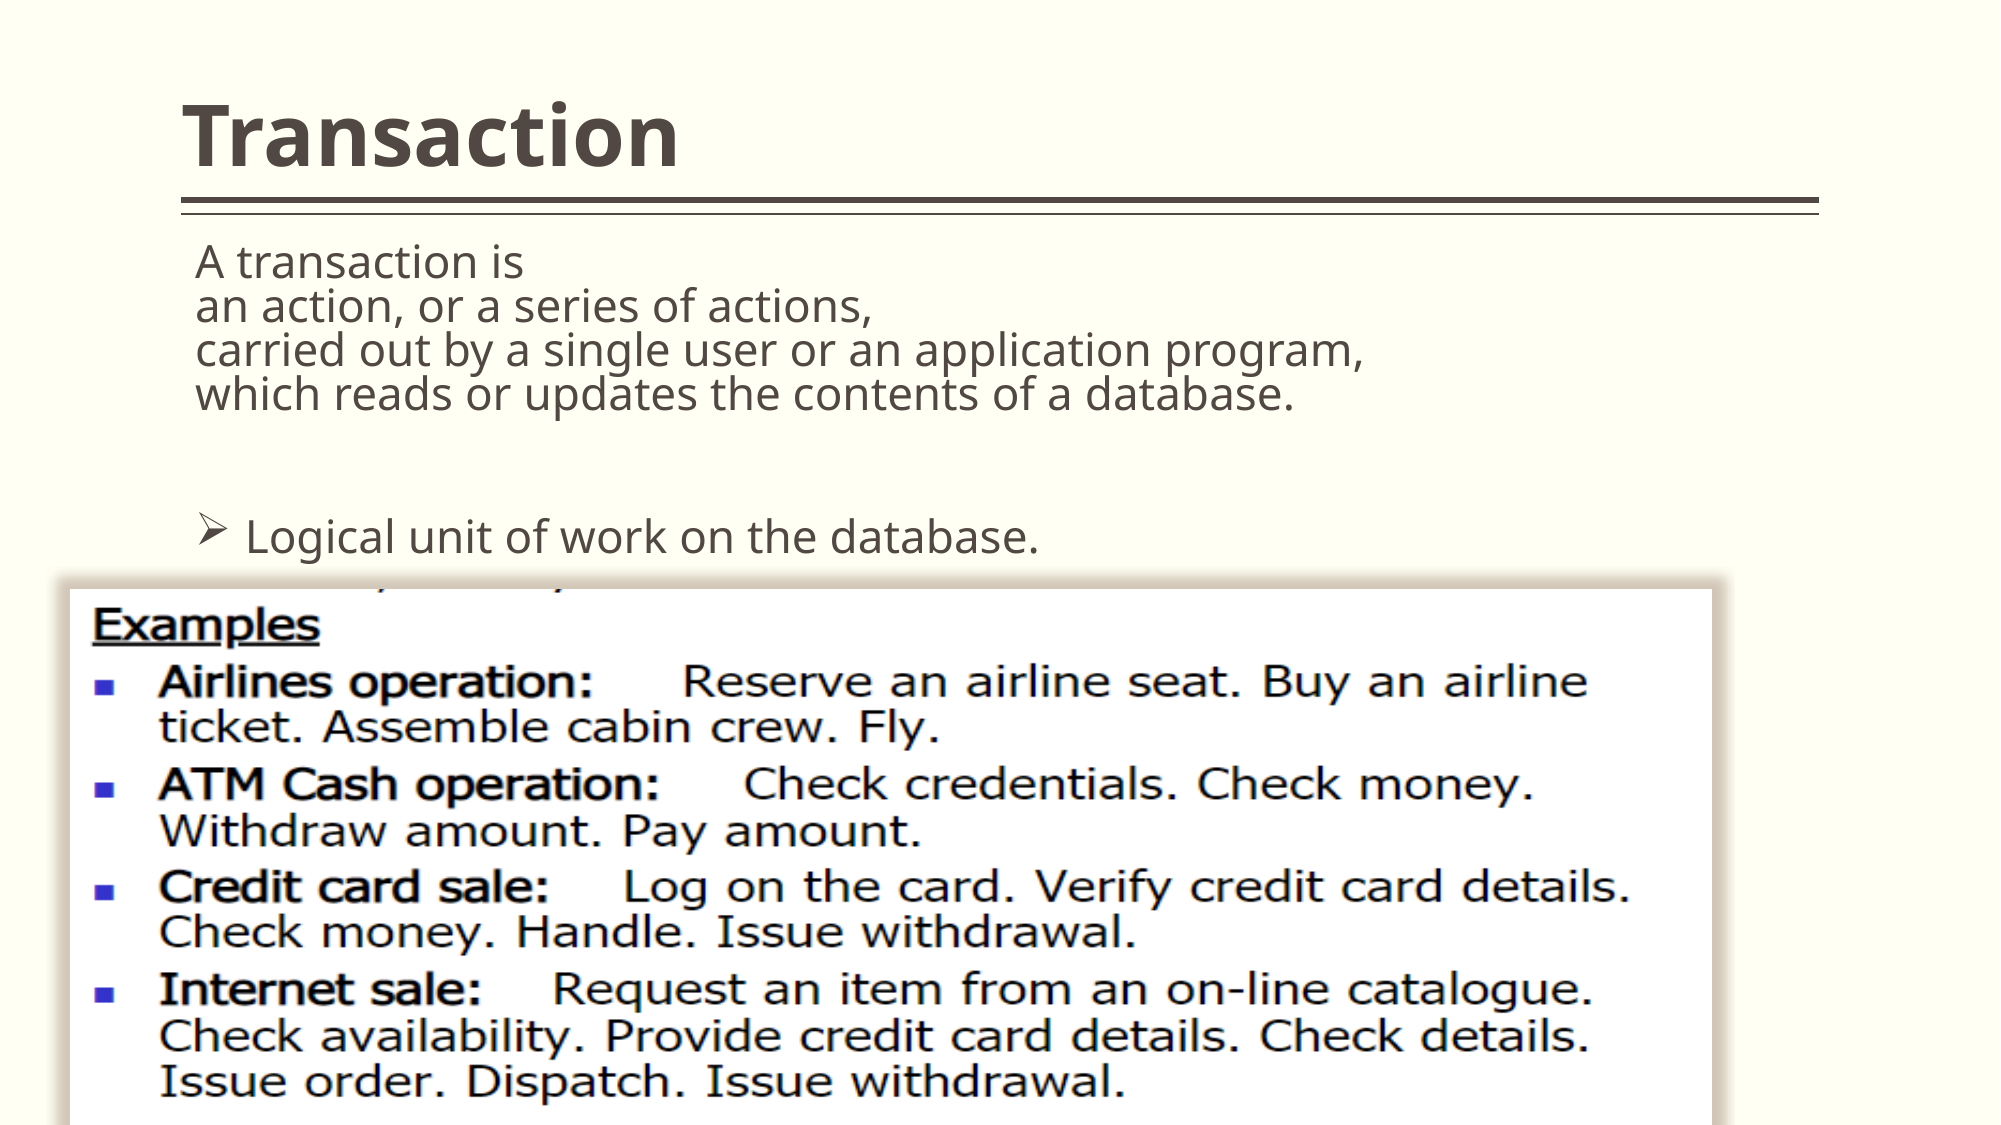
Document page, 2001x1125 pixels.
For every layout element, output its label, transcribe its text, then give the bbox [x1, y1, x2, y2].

title Transaction [181, 12, 1819, 193]
picture [69, 589, 1712, 1125]
list A transaction is an action, or a series of actions, carried out by a single user or an application program, which reads or updates the contents of a database. Logical unit of work on the database. [120, 236, 1900, 1033]
